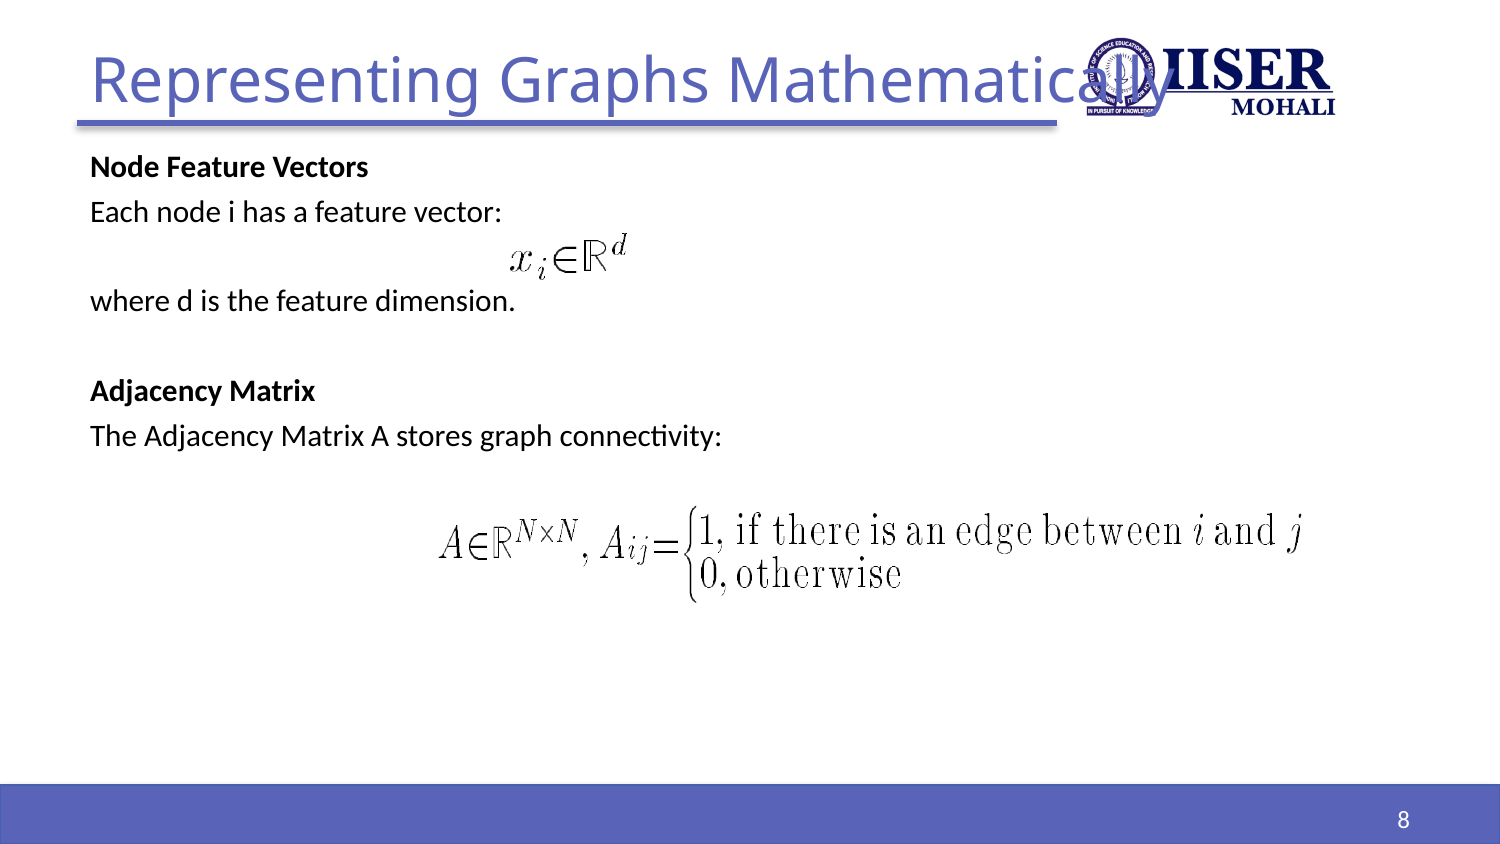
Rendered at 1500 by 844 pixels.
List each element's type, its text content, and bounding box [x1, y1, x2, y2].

list Node Feature Vectors Each node i has a feature vector: where d is the feature dimension. Adjacency Matrix The Adjacency Matrix A stores graph connectivity: [75, 138, 1425, 754]
picture [505, 231, 633, 283]
text_box ‹#› [1364, 802, 1425, 835]
title Representing Graphs Mathematically [75, 31, 1425, 124]
picture [433, 500, 1304, 608]
